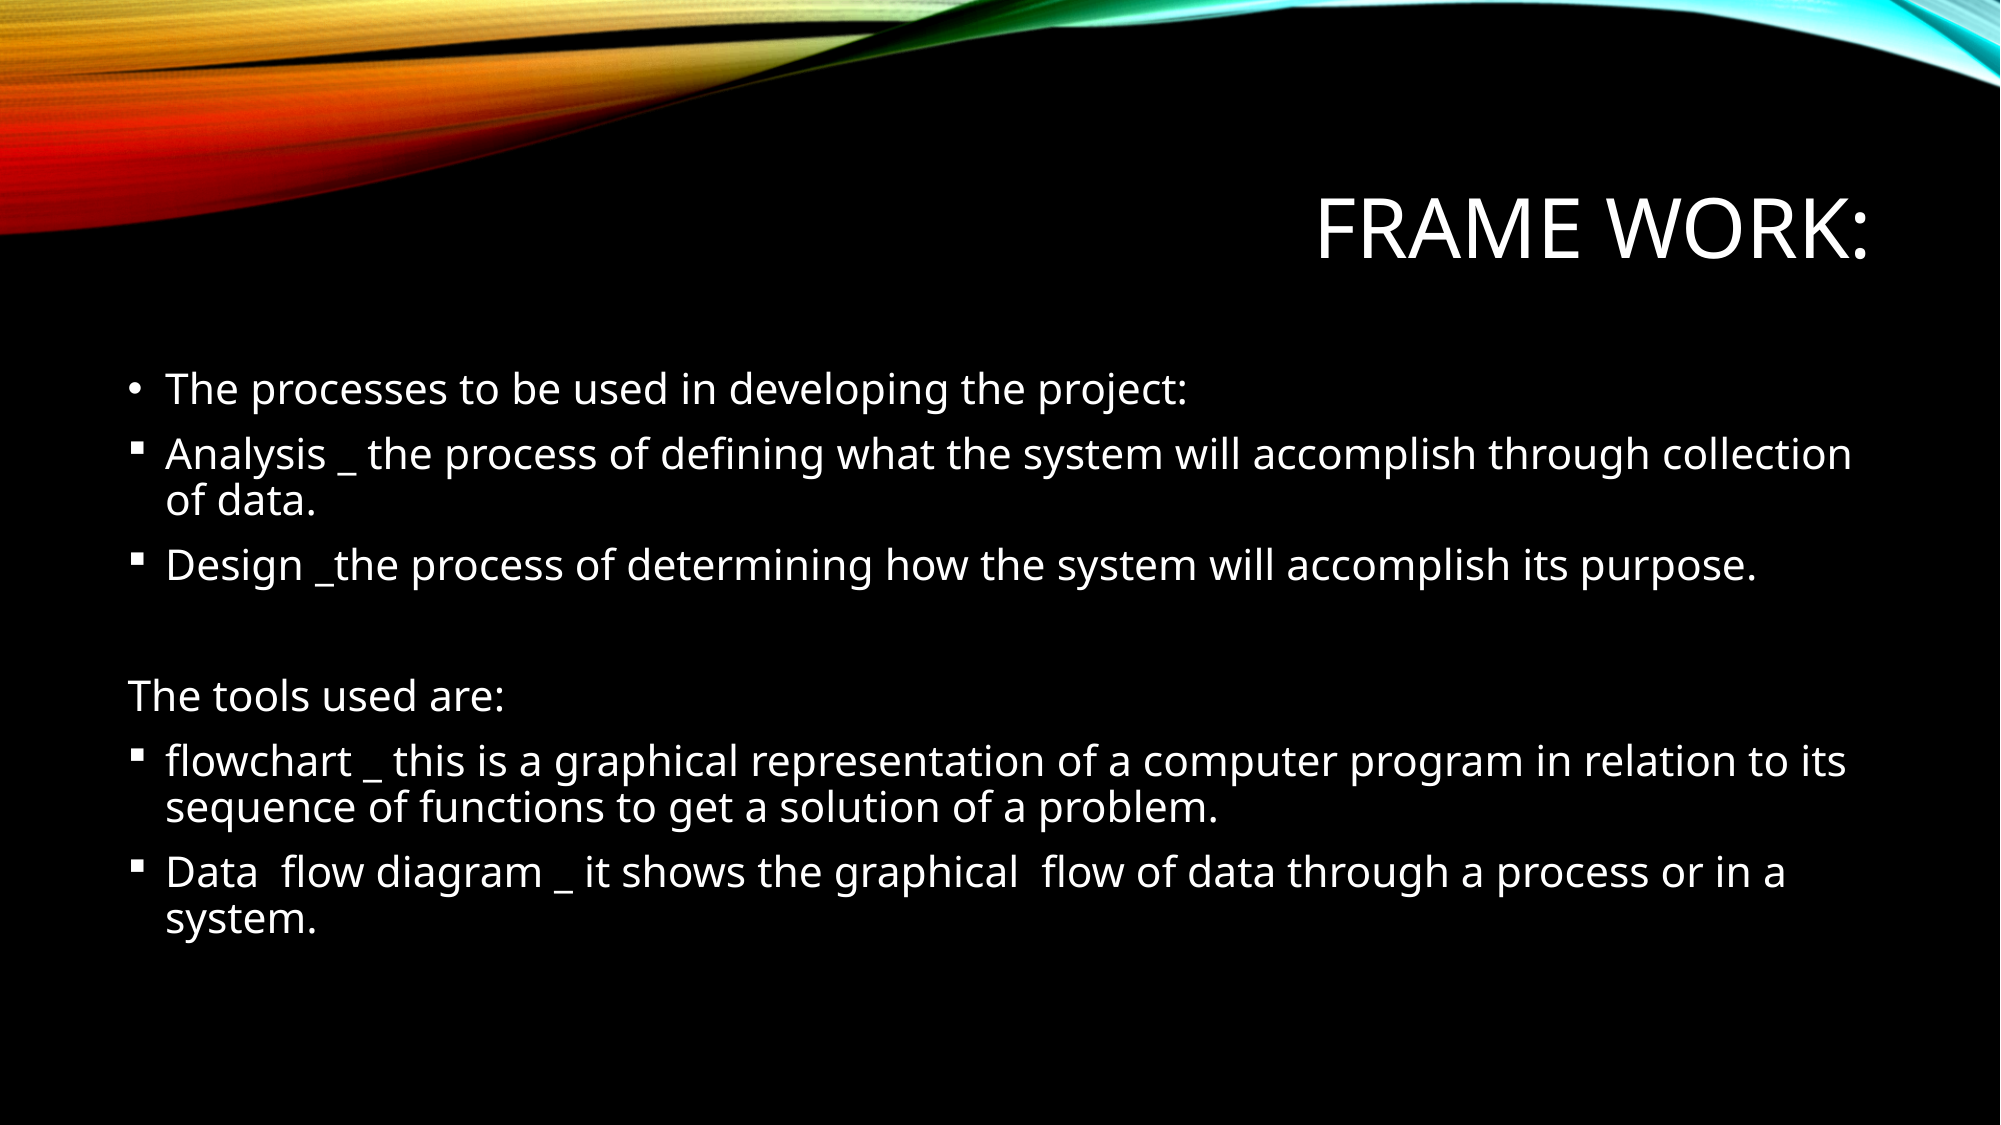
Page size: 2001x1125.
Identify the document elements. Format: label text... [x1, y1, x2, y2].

list The processes to be used in developing the project: Analysis _ the process of defining what the system will accomplish through collection of data. Design _the process of determining how the system will accomplish its purpose. The tools used are: flowchart _ this is a graphical representation of a computer program in relation to its sequence of functions to get a solution of a problem. Data flow diagram _ it shows the graphical flow of data through a process or in a system. [112, 360, 1888, 1021]
title FRAME WORK: [474, 125, 1888, 338]
picture [0, 0, 2000, 237]
